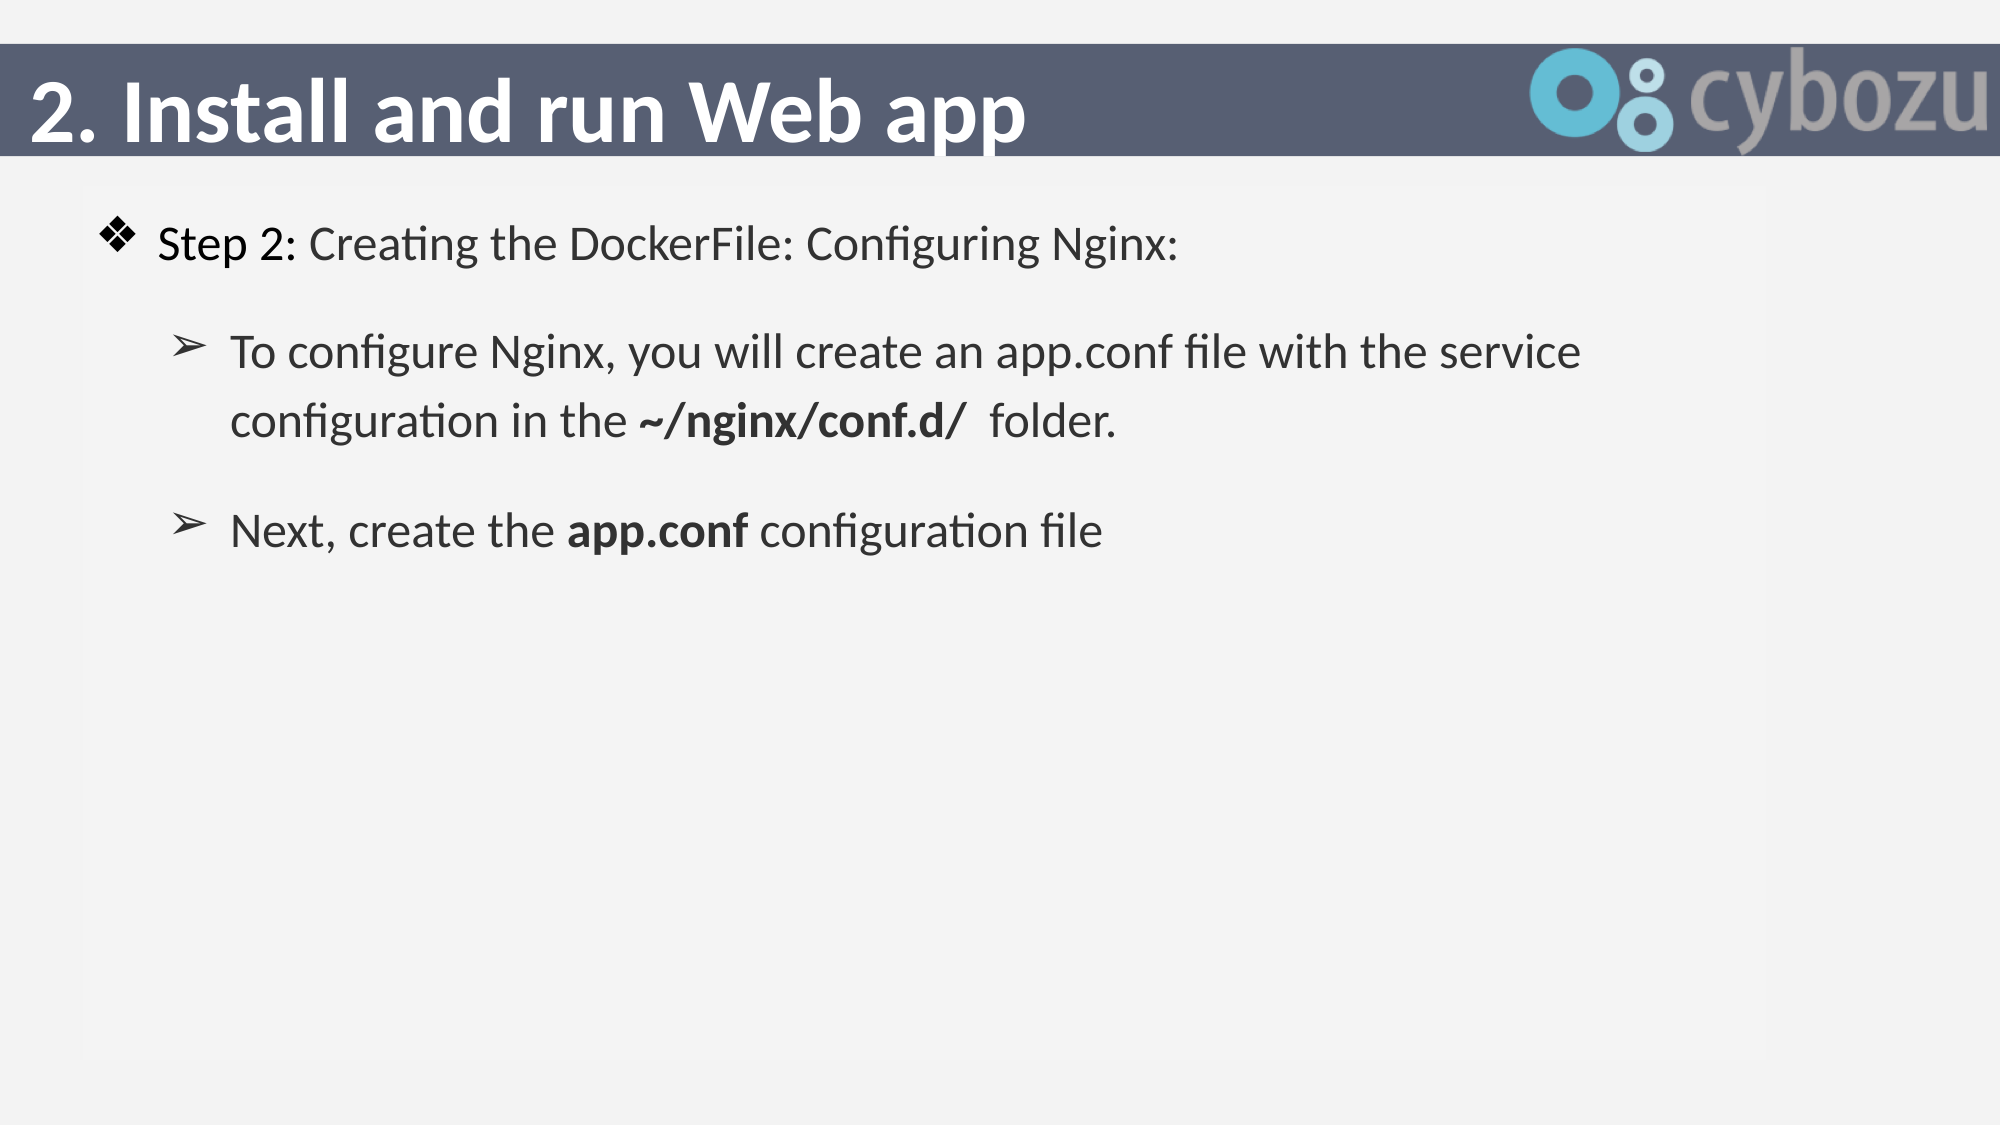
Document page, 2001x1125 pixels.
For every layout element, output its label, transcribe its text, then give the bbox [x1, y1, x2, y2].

text_box 2. Install and run Web app [0, 43, 1509, 157]
picture [1514, 0, 2000, 216]
text_box Step 2: Creating the DockerFile: Configuring Nginx: To configure Nginx, you will create an app.conf file with the service configuration in the ~/nginx/conf.d/ folder. Next, create the app.conf configuration file [82, 185, 1766, 1061]
